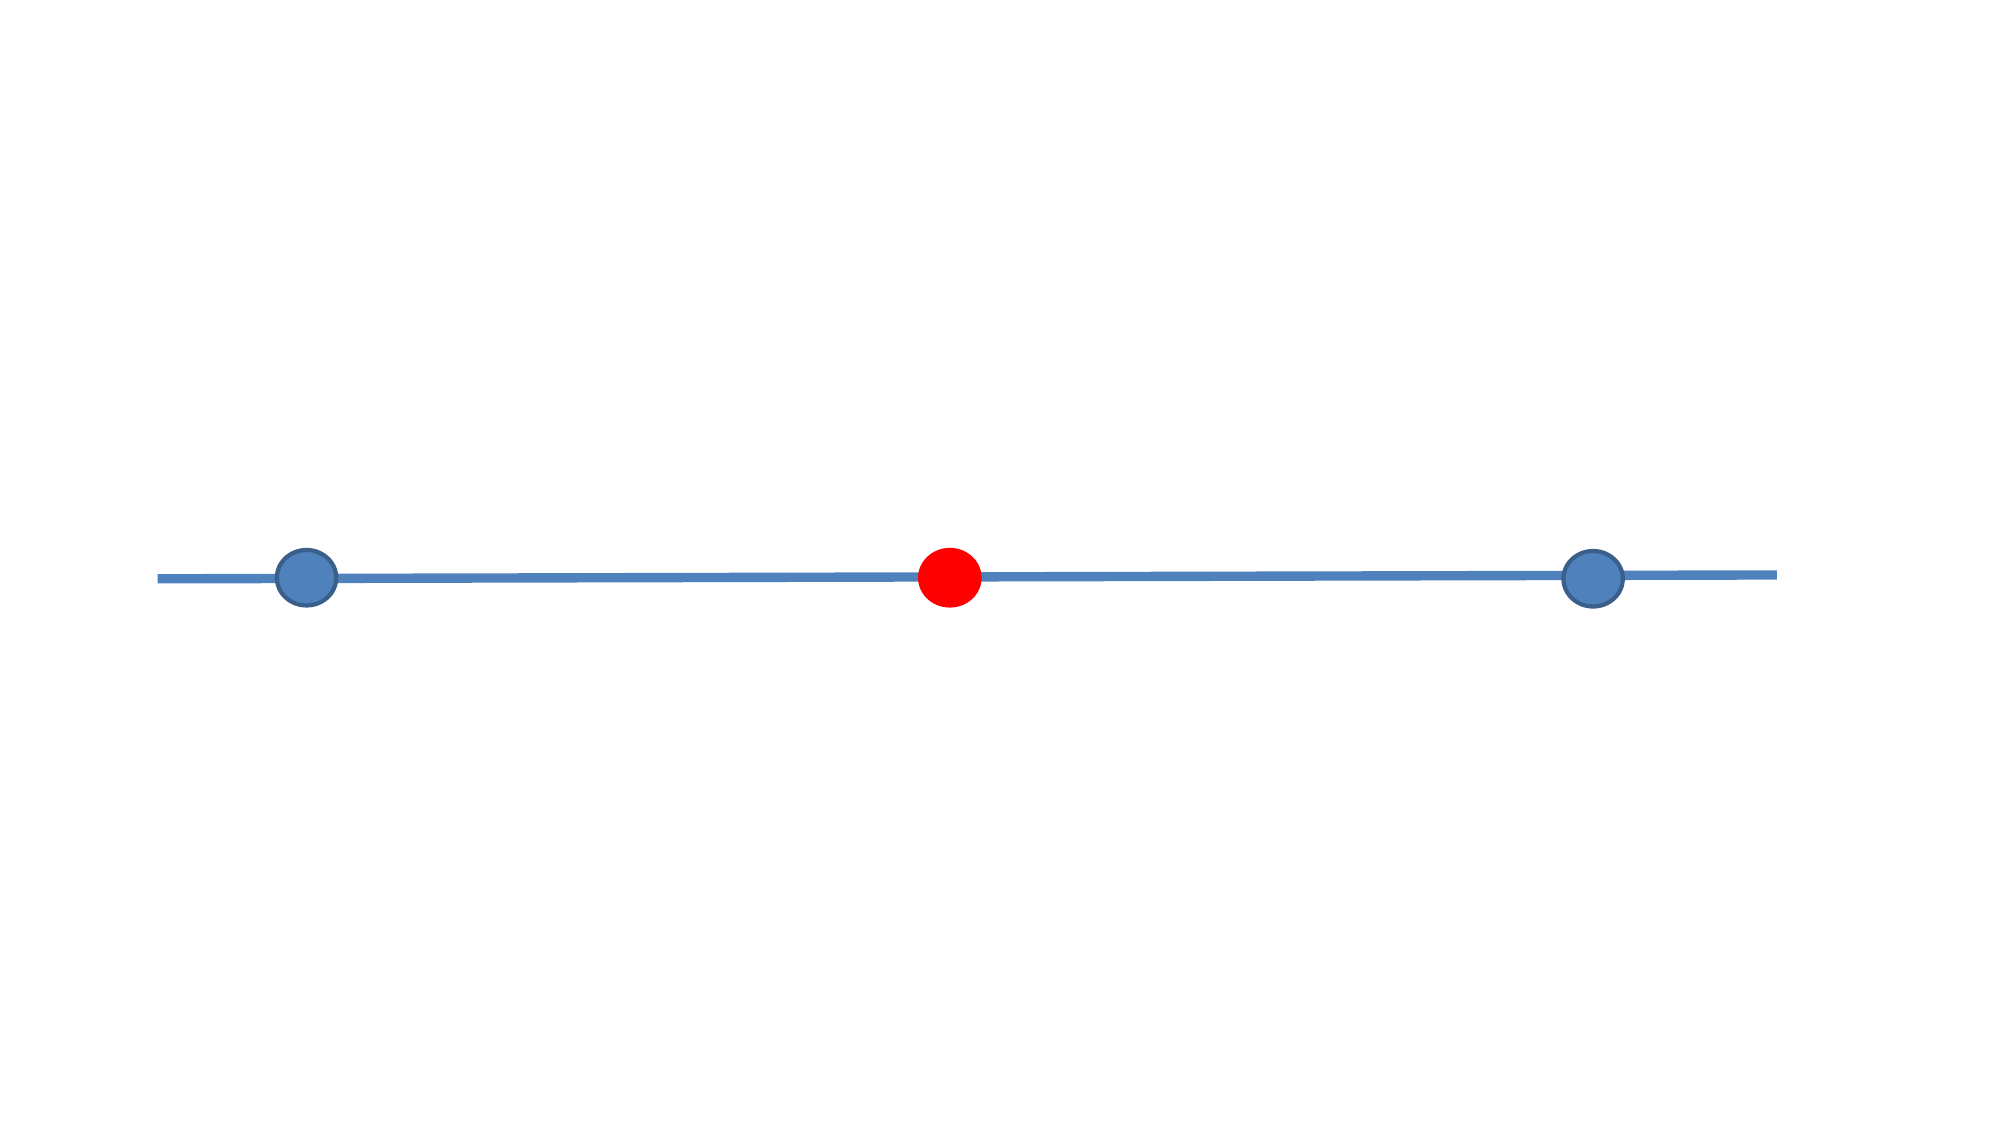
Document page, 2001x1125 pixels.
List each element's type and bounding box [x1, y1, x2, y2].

text_box [274, 547, 339, 608]
text_box [1561, 548, 1625, 609]
text_box [339, 576, 918, 580]
text_box [982, 574, 1561, 578]
text_box [918, 547, 982, 608]
